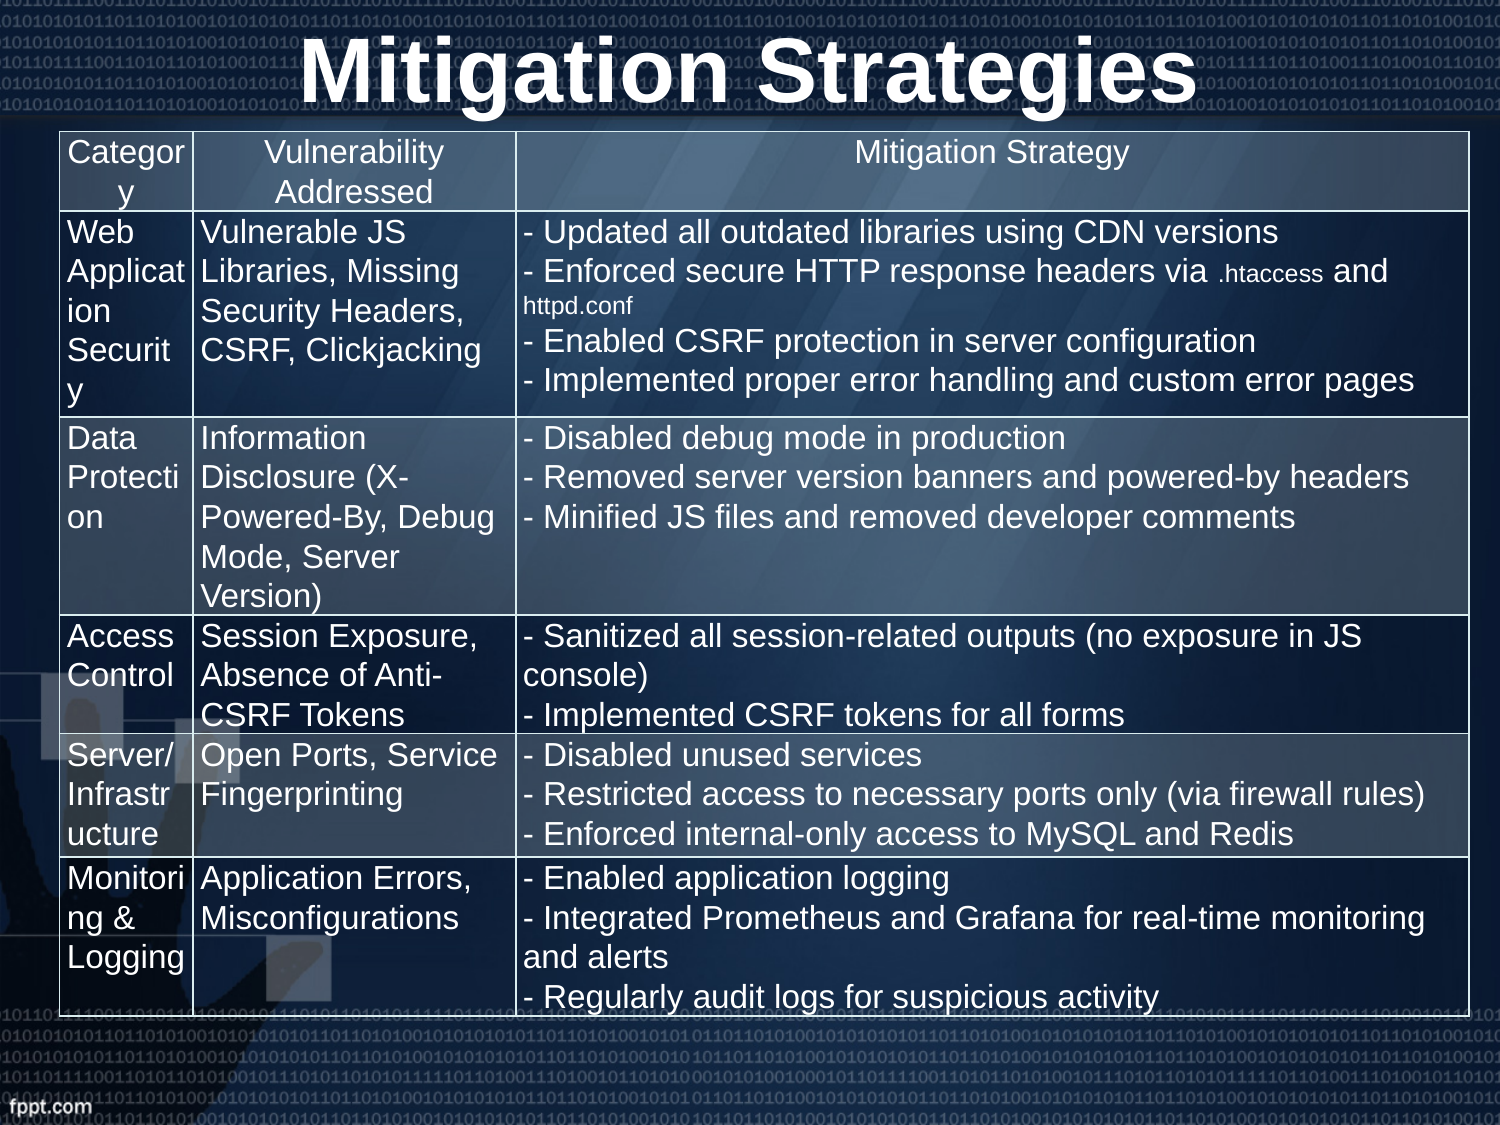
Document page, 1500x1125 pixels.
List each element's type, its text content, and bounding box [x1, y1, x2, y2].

table_cell - Disabled unused services - Restricted access to necessary ports only (via firewall rules) - Enforced internal-only access to MySQL and Redis [517, 734, 1468, 856]
table_cell - Updated all outdated libraries using CDN versions - Enforced secure HTTP response headers via .htaccess and httpd.conf - Enabled CSRF protection in server configuration - Implemented proper error handling and custom error pages [517, 212, 1468, 416]
table_header Mitigation Strategy [517, 132, 1468, 210]
table_cell Application Errors, Misconfigurations [194, 858, 515, 1015]
table_cell - Disabled debug mode in production - Removed server version banners and powered-by headers - Minified JS files and removed developer comments [517, 418, 1468, 614]
table_cell Web Application Security [60, 212, 192, 416]
title Mitigation Strategies [75, 0, 1425, 131]
table_cell Vulnerable JS Libraries, Missing Security Headers, CSRF, Clickjacking [194, 212, 515, 416]
table_header Vulnerability Addressed [194, 132, 515, 210]
table_header Category [60, 132, 192, 210]
table_cell - Enabled application logging - Integrated Prometheus and Grafana for real-time monitoring and alerts - Regularly audit logs for suspicious activity [517, 858, 1468, 1015]
table_cell Access Control [60, 616, 192, 733]
table_cell - Sanitized all session-related outputs (no exposure in JS console) - Implemented CSRF tokens for all forms [517, 616, 1468, 733]
picture [0, 0, 1500, 1125]
table_cell Open Ports, Service Fingerprinting [194, 734, 515, 856]
table_cell Information Disclosure (X-Powered-By, Debug Mode, Server Version) [194, 418, 515, 614]
table_cell Session Exposure, Absence of Anti-CSRF Tokens [194, 616, 515, 733]
table_cell Server/Infrastructure [60, 734, 192, 856]
table_cell Data Protection [60, 418, 192, 614]
table_cell Monitoring & Logging [60, 858, 192, 1015]
